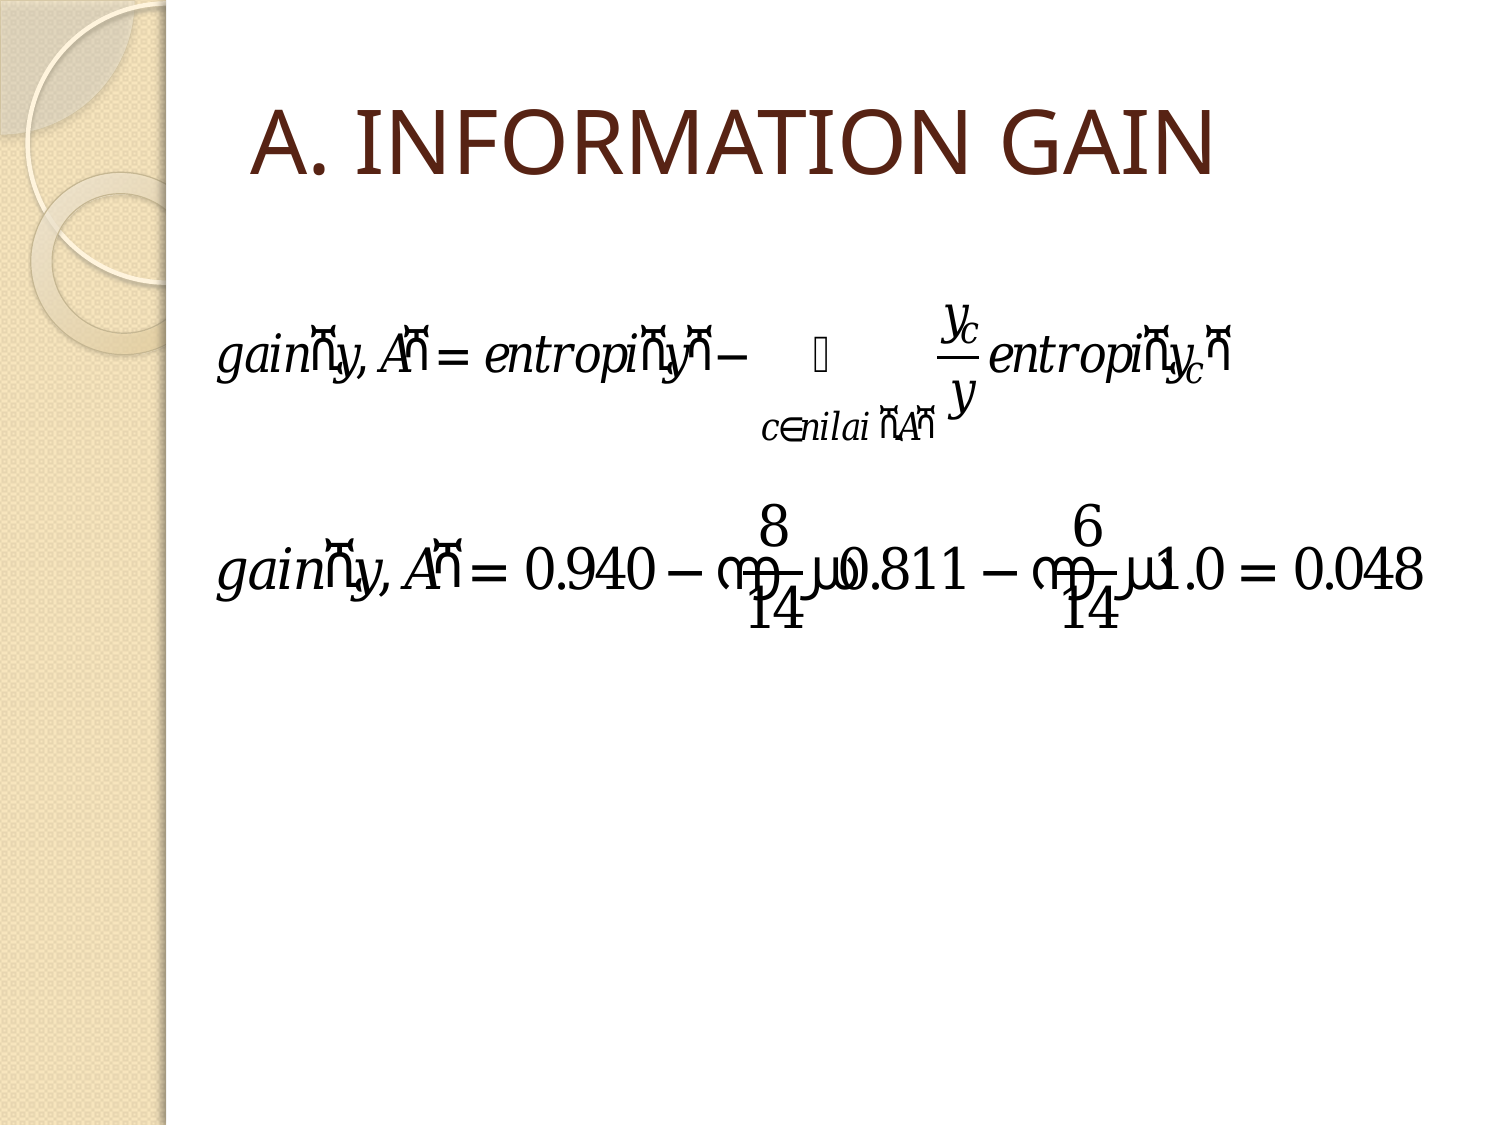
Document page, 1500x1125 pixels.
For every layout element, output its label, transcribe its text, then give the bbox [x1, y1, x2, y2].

picture [187, 299, 1251, 463]
title A. INFORMATION GAIN [235, 45, 1466, 233]
picture [174, 499, 1431, 663]
